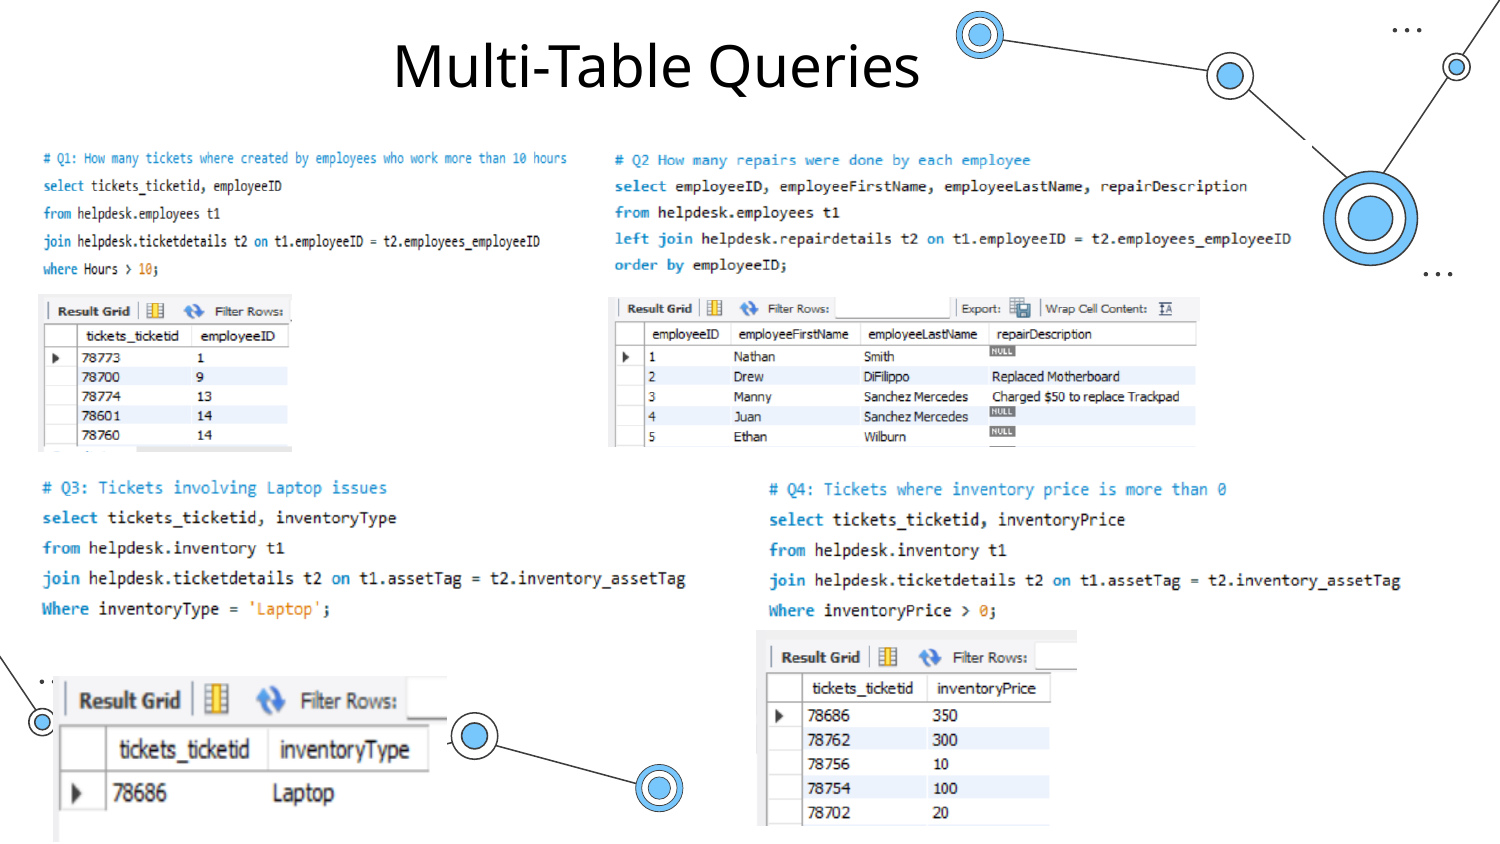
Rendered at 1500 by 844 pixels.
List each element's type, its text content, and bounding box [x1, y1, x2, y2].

picture [607, 297, 1200, 447]
picture [749, 456, 1431, 826]
text_box Multi-Table Queries [377, 21, 1034, 107]
picture [25, 471, 706, 644]
picture [52, 676, 447, 842]
picture [38, 140, 1313, 453]
